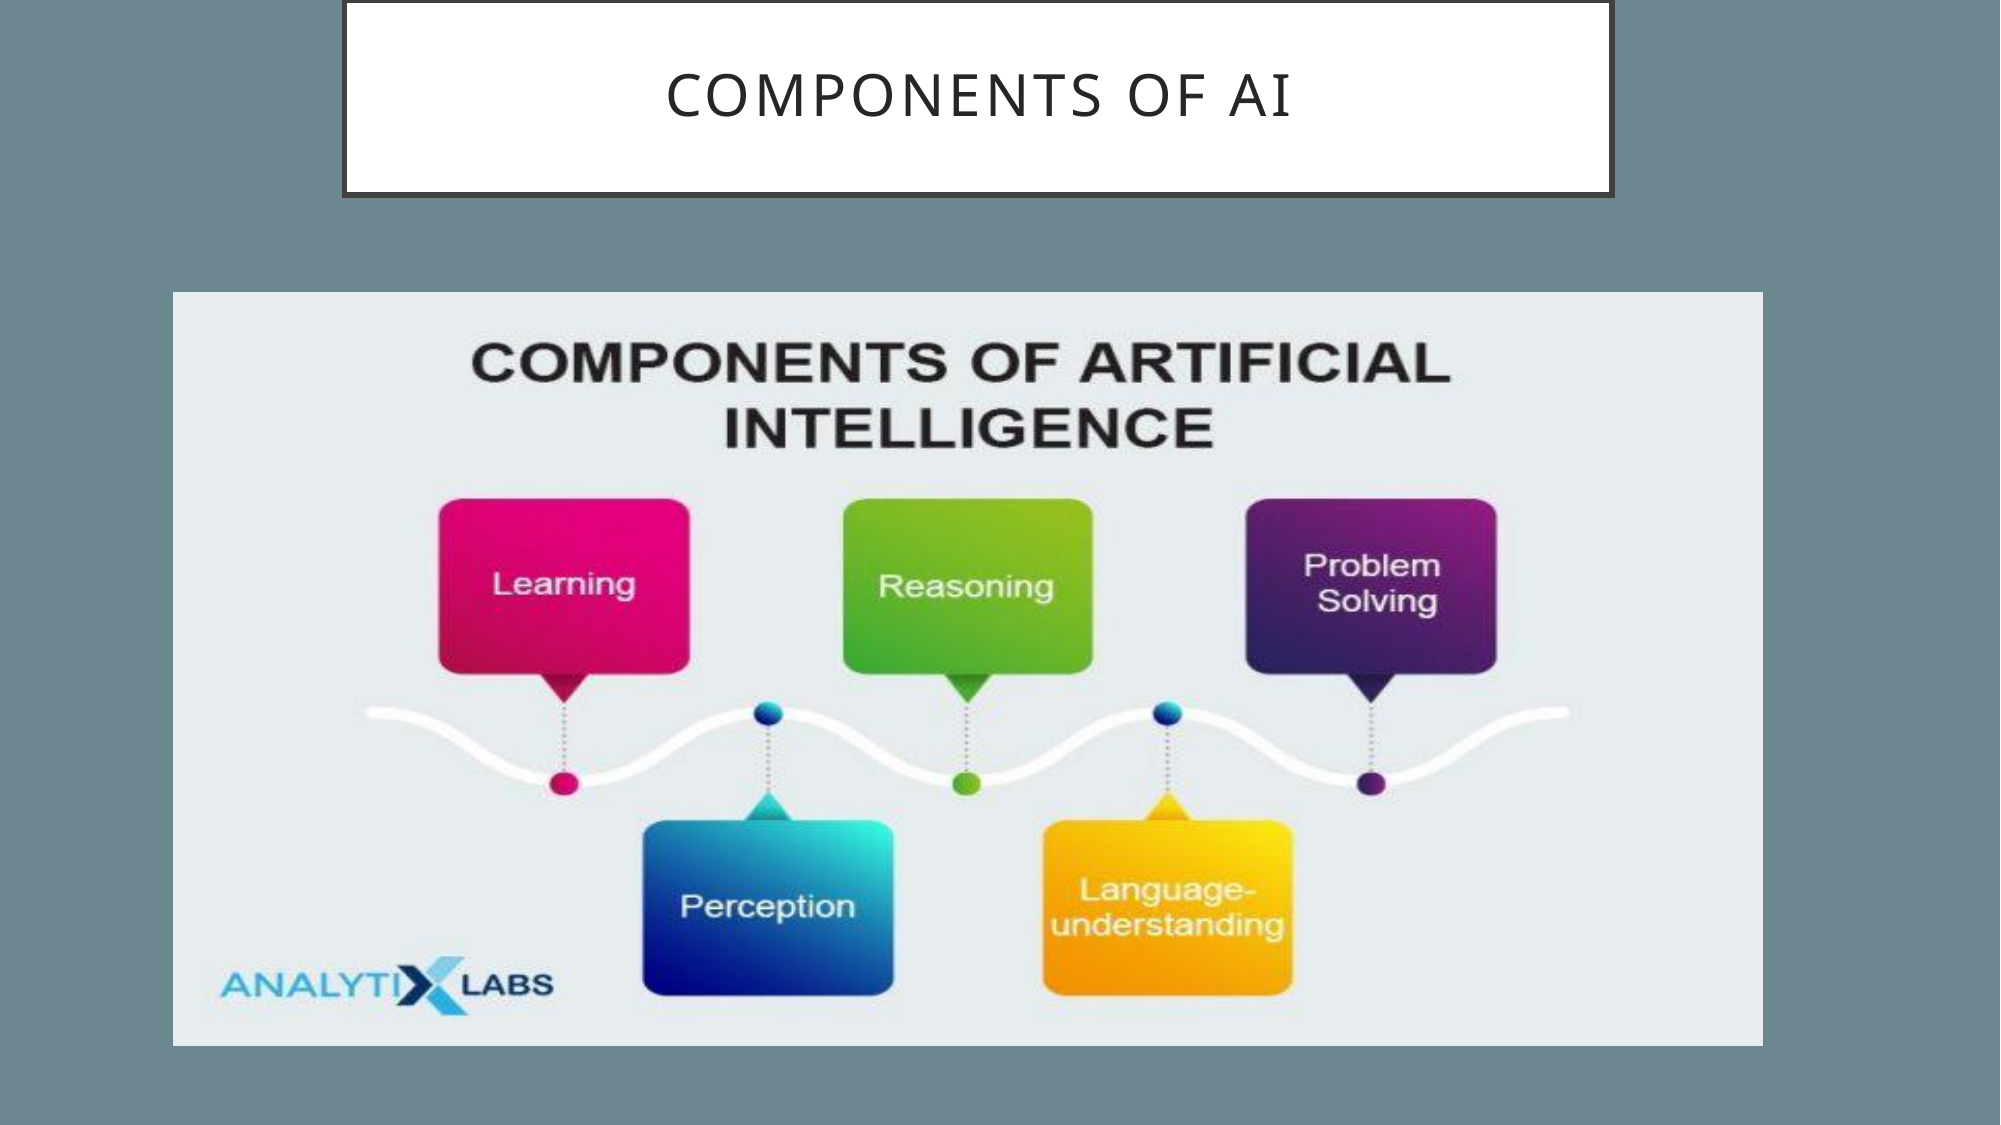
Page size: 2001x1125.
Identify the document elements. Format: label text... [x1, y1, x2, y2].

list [173, 292, 1763, 1046]
title Components of ai [342, 0, 1615, 198]
